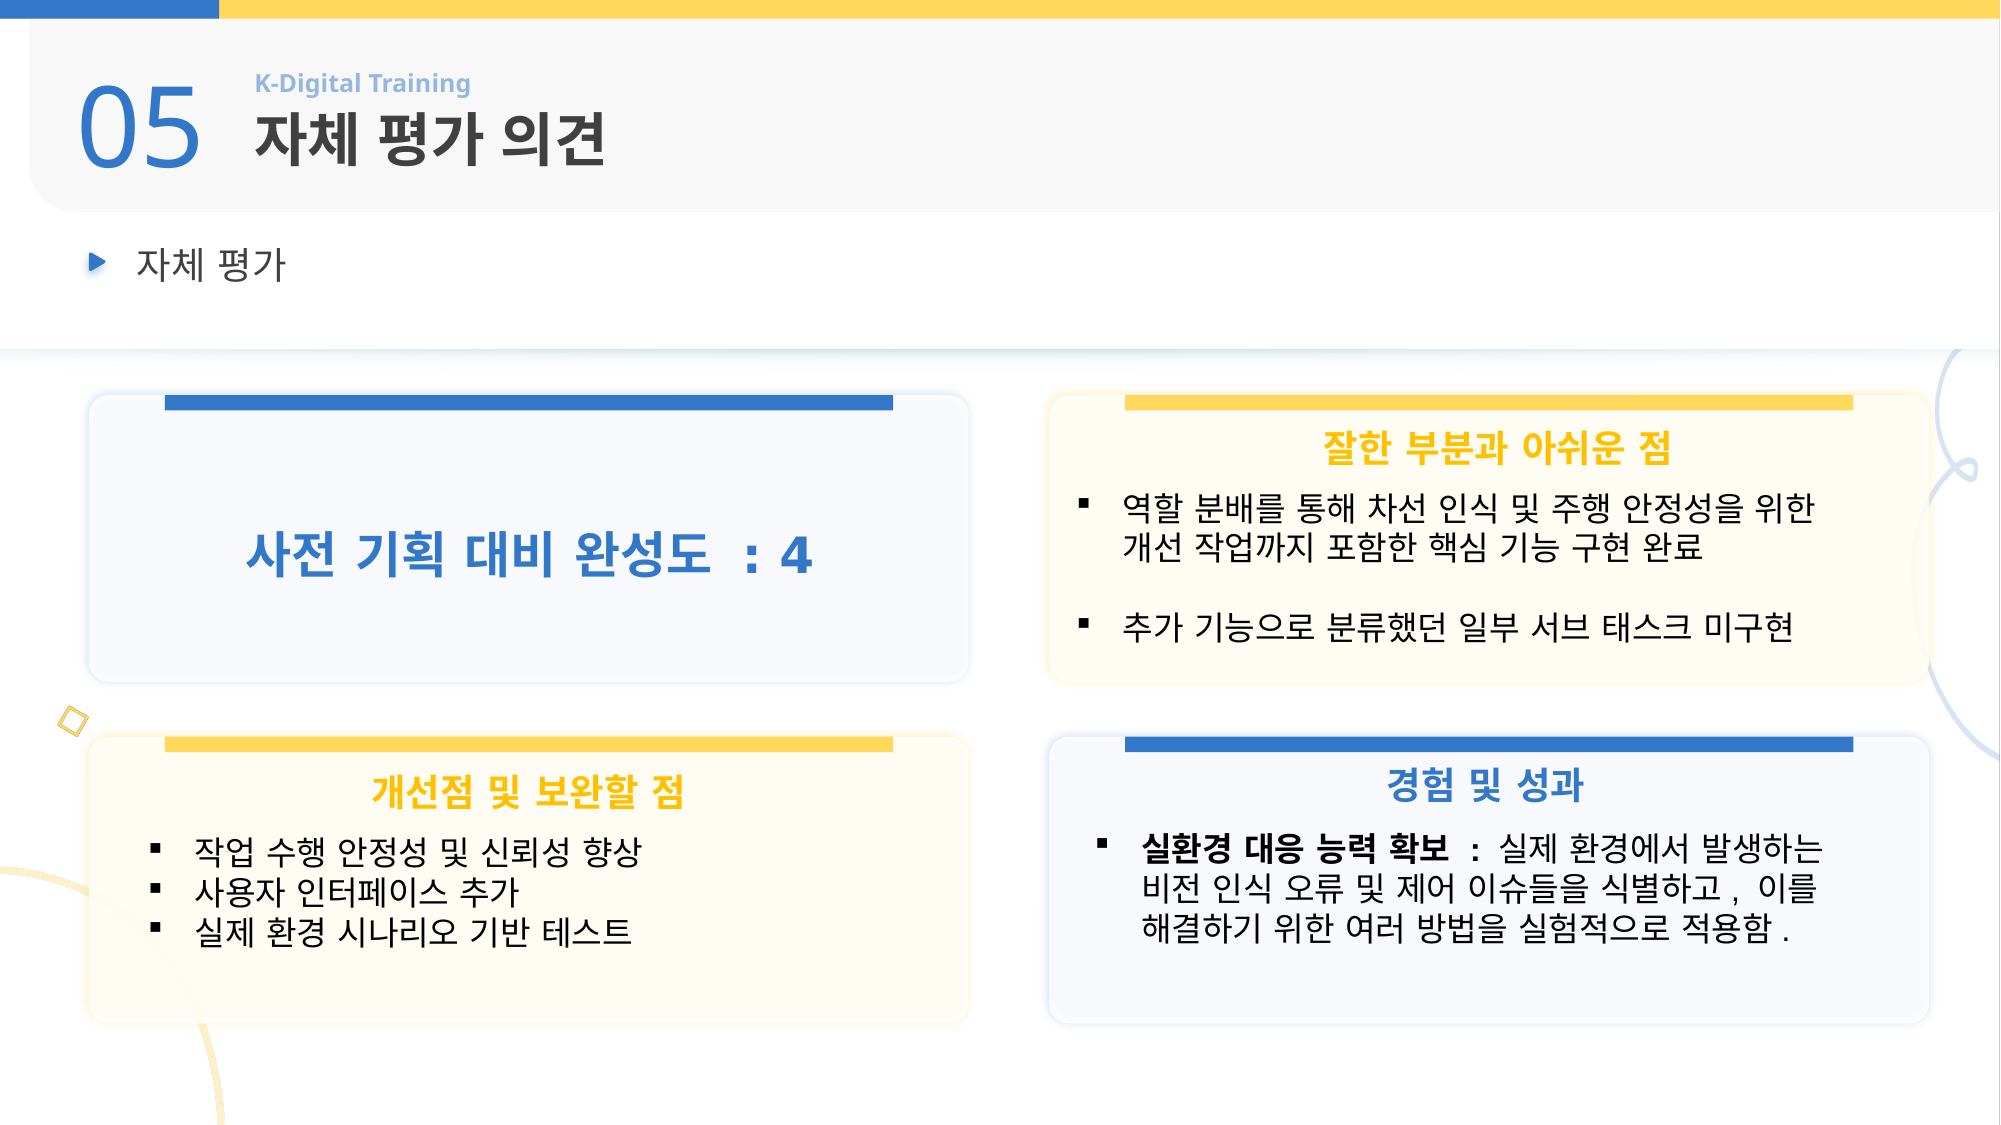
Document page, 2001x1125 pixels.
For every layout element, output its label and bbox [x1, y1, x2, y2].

text_box [61, 54, 1038, 192]
picture [0, 0, 2000, 1125]
text_box [88, 234, 1912, 296]
